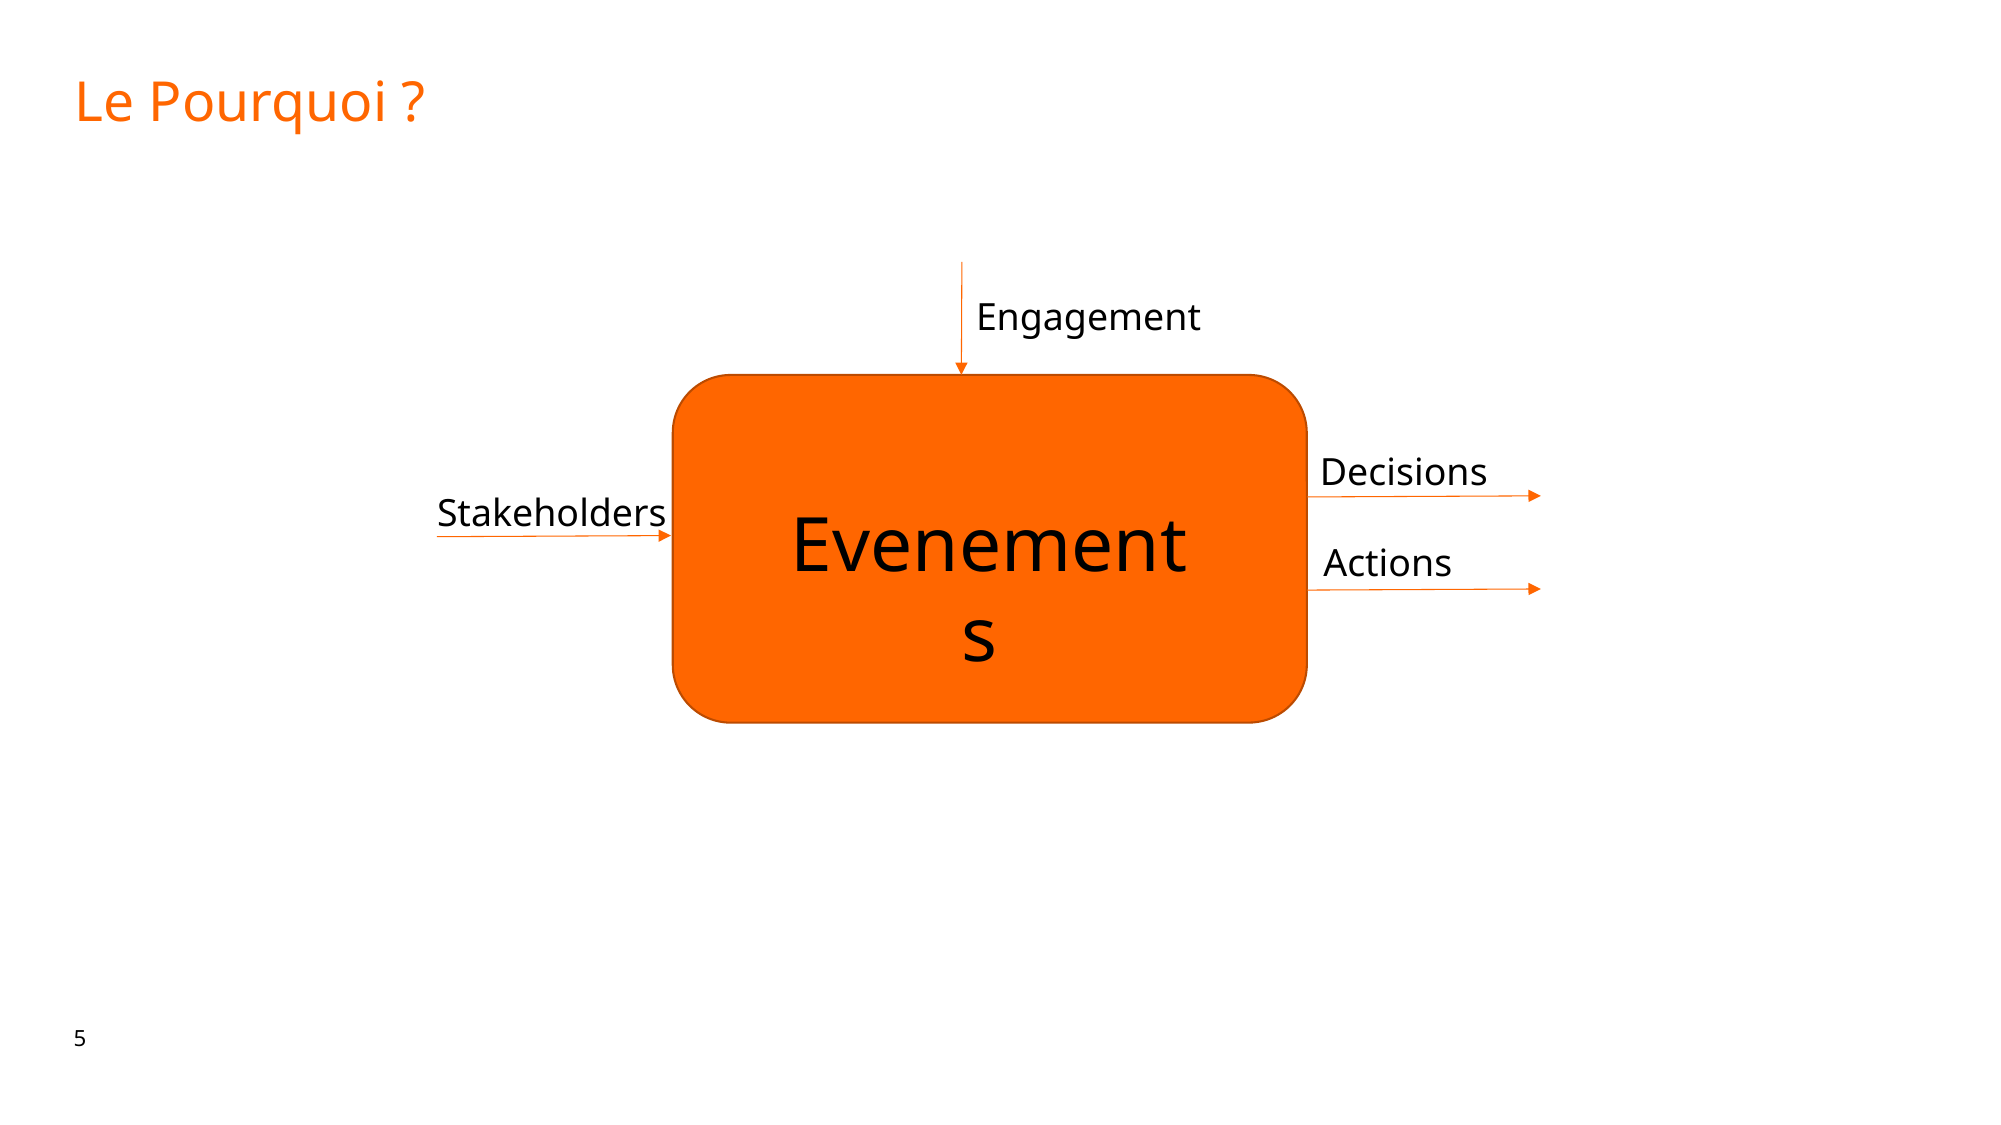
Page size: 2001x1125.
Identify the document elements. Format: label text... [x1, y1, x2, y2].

title Le Pourquoi ? [74, 74, 1928, 211]
text_box Stakeholders [422, 481, 698, 542]
text_box [671, 373, 1308, 724]
text_box Decisions [1305, 440, 1581, 500]
text_box Evenements [761, 489, 1217, 684]
text_box Actions [1308, 531, 1584, 592]
text_box Engagement [962, 285, 1237, 346]
